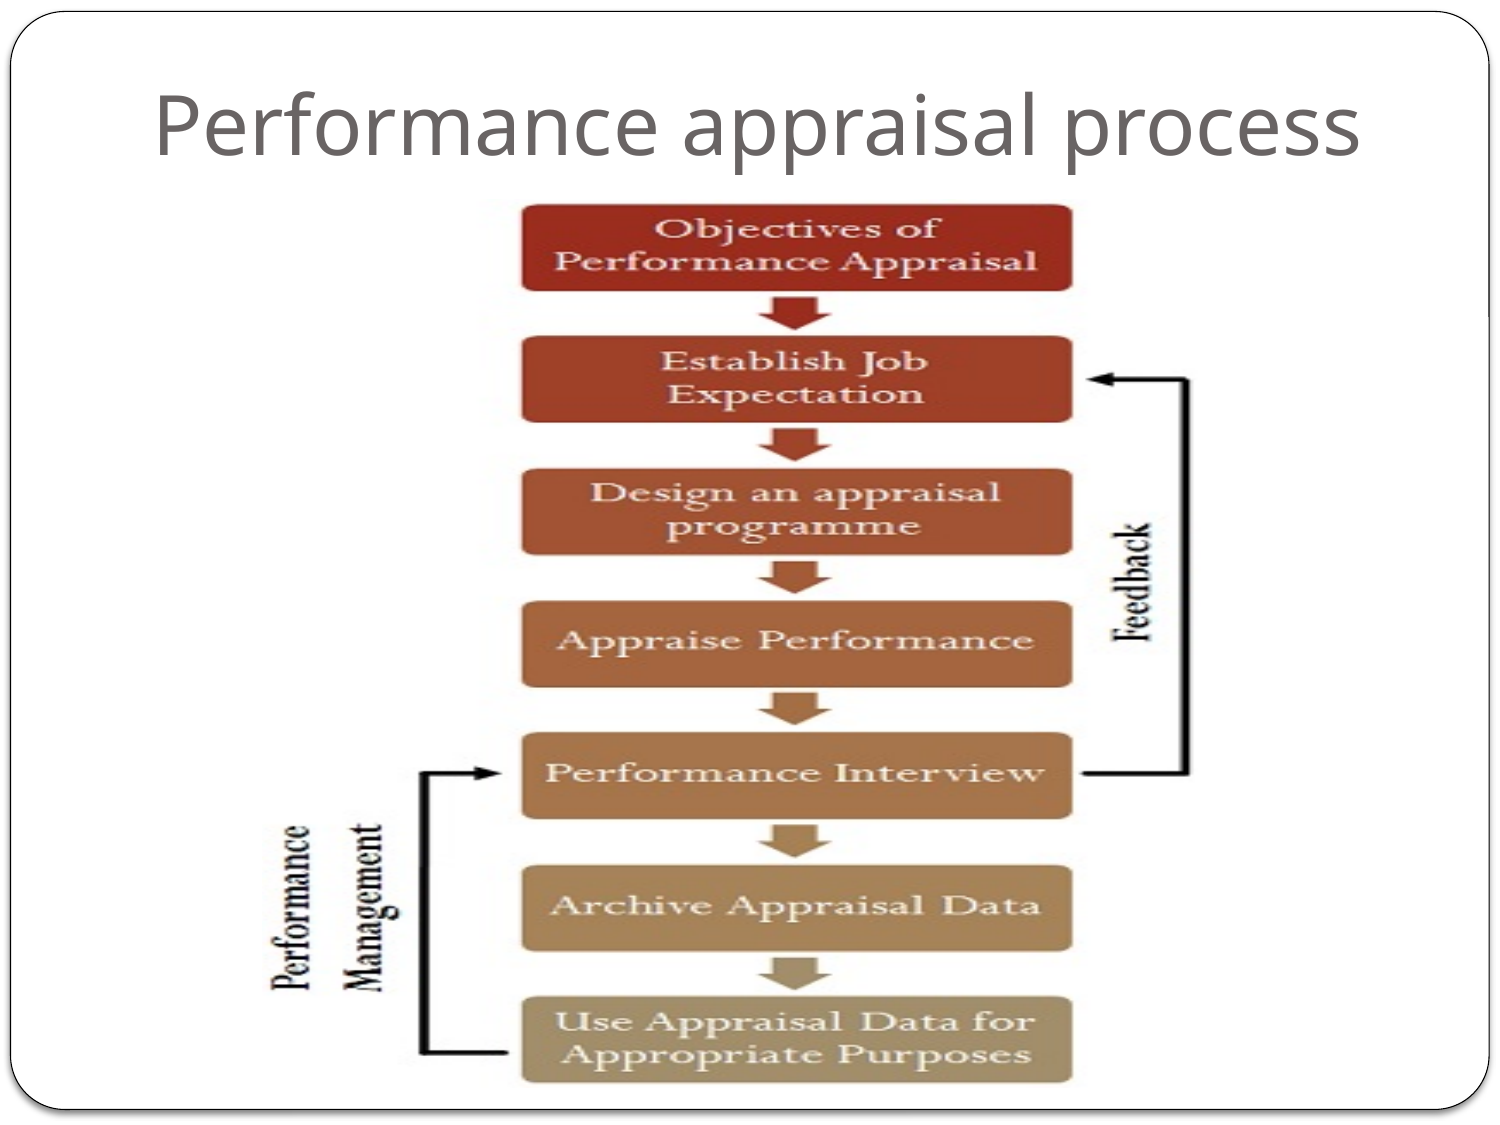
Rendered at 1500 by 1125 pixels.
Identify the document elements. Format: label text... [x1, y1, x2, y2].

title Performance appraisal process [137, 0, 1413, 188]
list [262, 199, 1226, 1088]
